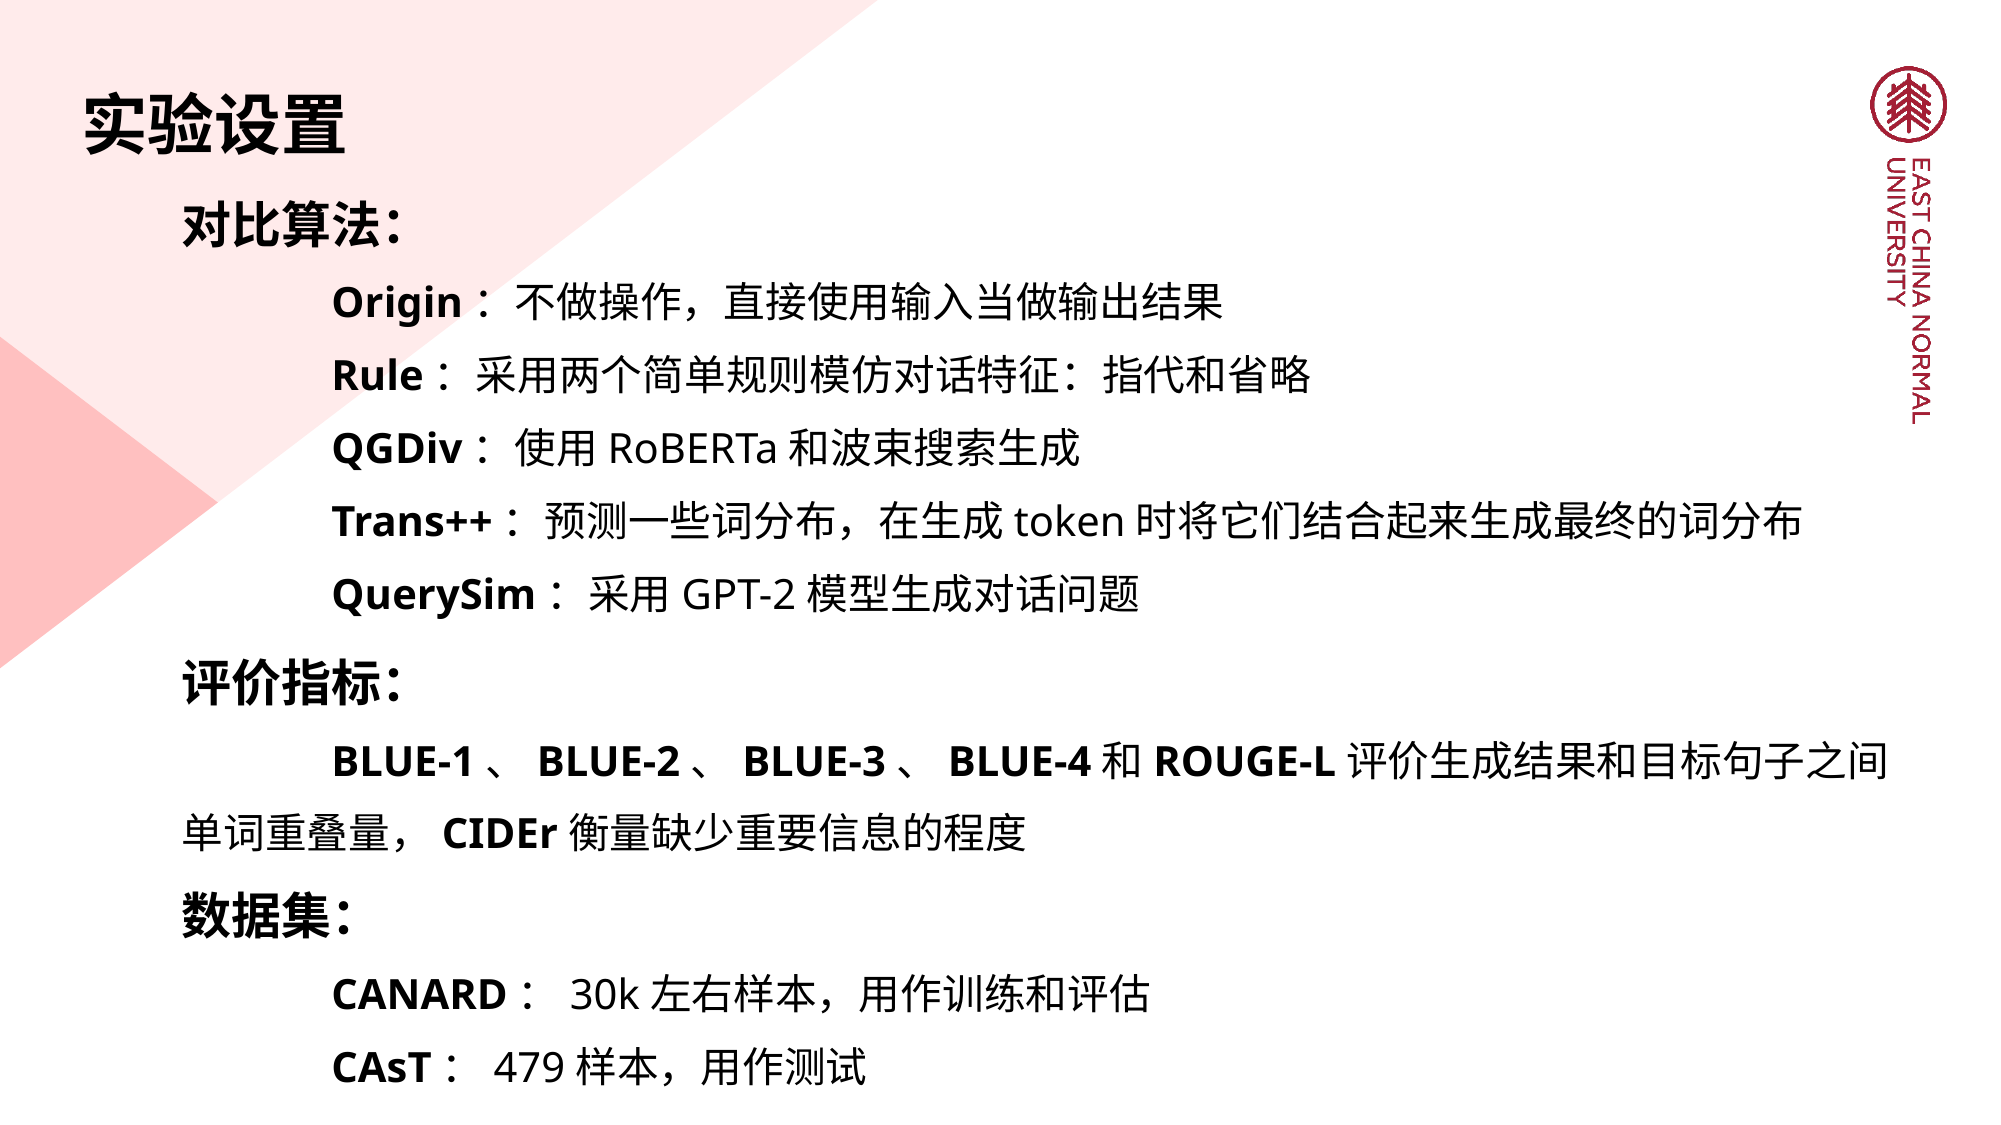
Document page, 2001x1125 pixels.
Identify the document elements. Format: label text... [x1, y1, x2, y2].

text_box 评价指标： BLUE-1、BLUE-2、BLUE-3、BLUE-4和ROUGE-L评价生成结果和目标句子之间单词重叠量，CIDEr衡量缺少重要信息的程度 [166, 631, 1944, 864]
text_box 数据集： CANARD：30k左右样本，用作训练和评估 CAsT：479样本，用作测试 [166, 864, 1944, 1098]
text_box 对比算法： Origin：不做操作，直接使用输入当做输出结果 Rule：采用两个简单规则模仿对话特征：指代和省略 QGDiv：使用RoBERTa和波束搜索生成 Trans++：预测一些词分布，在生成token时将它们结合起来生成最终的词分布 QuerySim：采用GPT-2模型生成对话问题 [166, 172, 1944, 626]
picture [1870, 66, 1947, 424]
text_box 实验设置 [66, 75, 434, 171]
